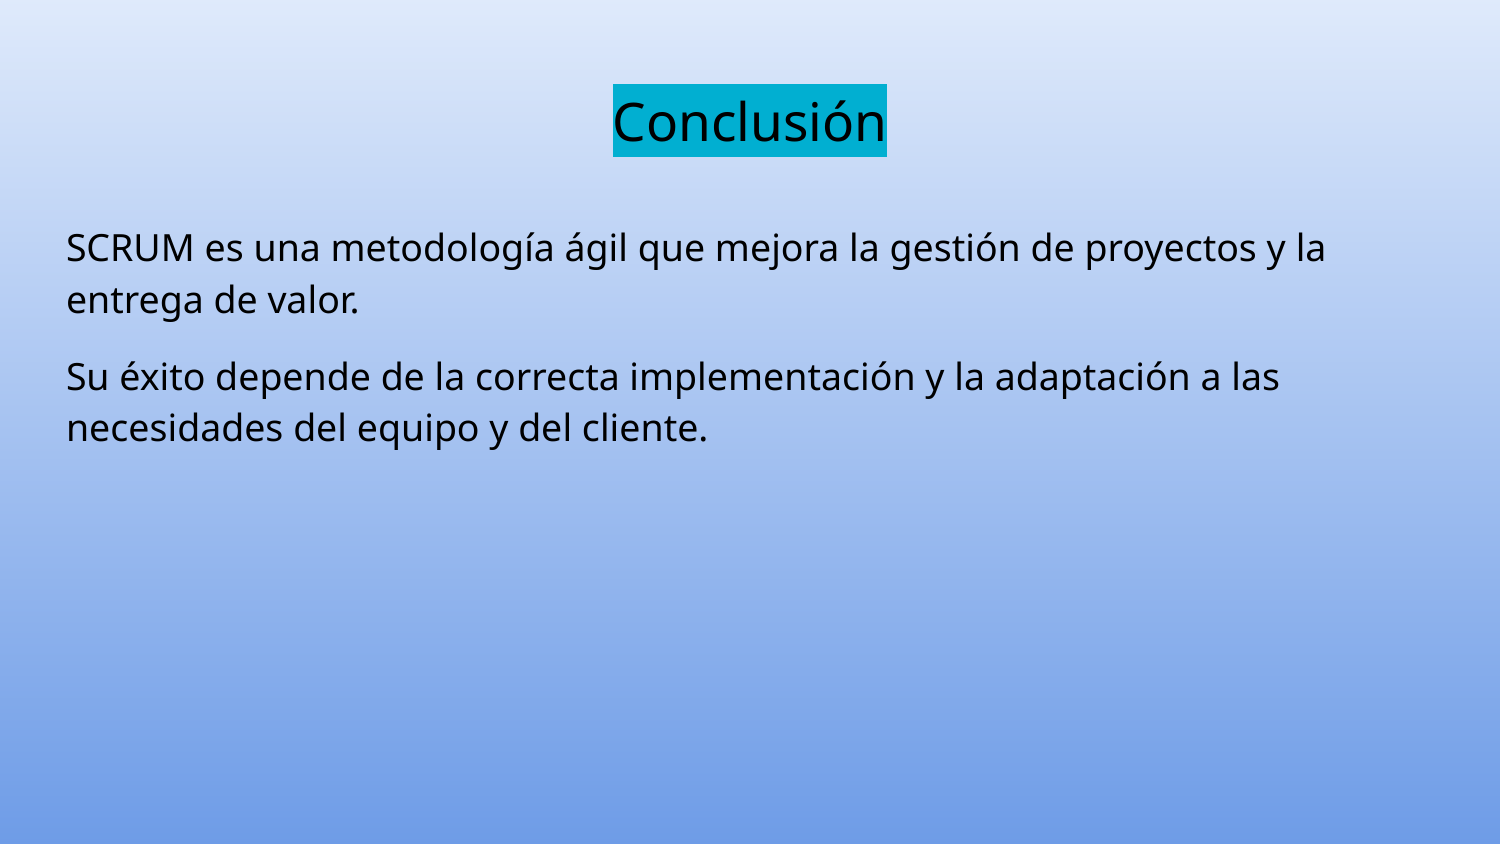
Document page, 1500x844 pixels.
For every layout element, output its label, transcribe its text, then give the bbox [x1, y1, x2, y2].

list SCRUM es una metodología ágil que mejora la gestión de proyectos y la entrega de valor. Su éxito depende de la correcta implementación y la adaptación a las necesidades del equipo y del cliente. [51, 202, 1449, 750]
title Conclusión [51, 72, 1449, 167]
